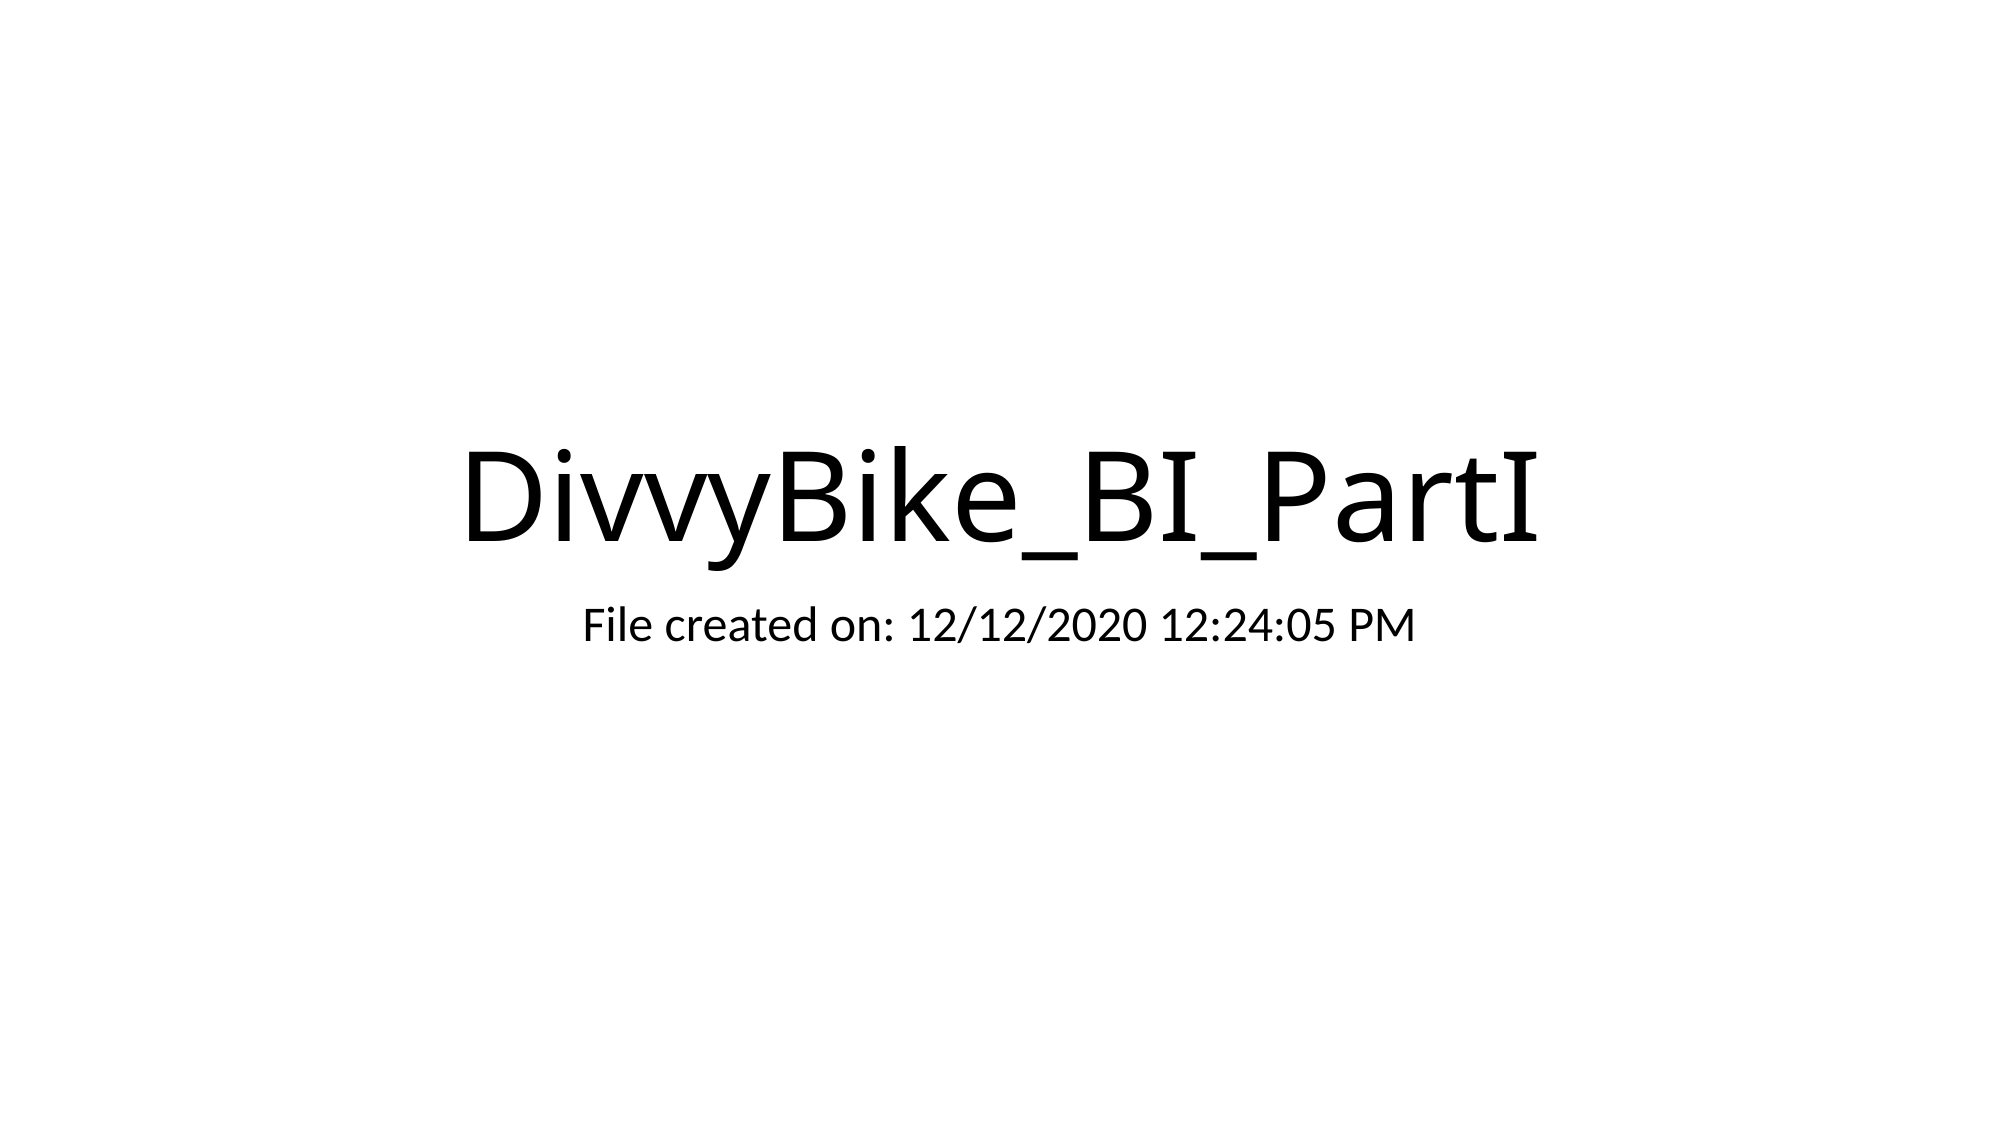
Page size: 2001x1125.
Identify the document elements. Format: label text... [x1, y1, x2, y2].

title DivvyBike_BI_PartI [249, 184, 1750, 576]
subtitle File created on: 12/12/2020 12:24:05 PM [249, 590, 1750, 863]
